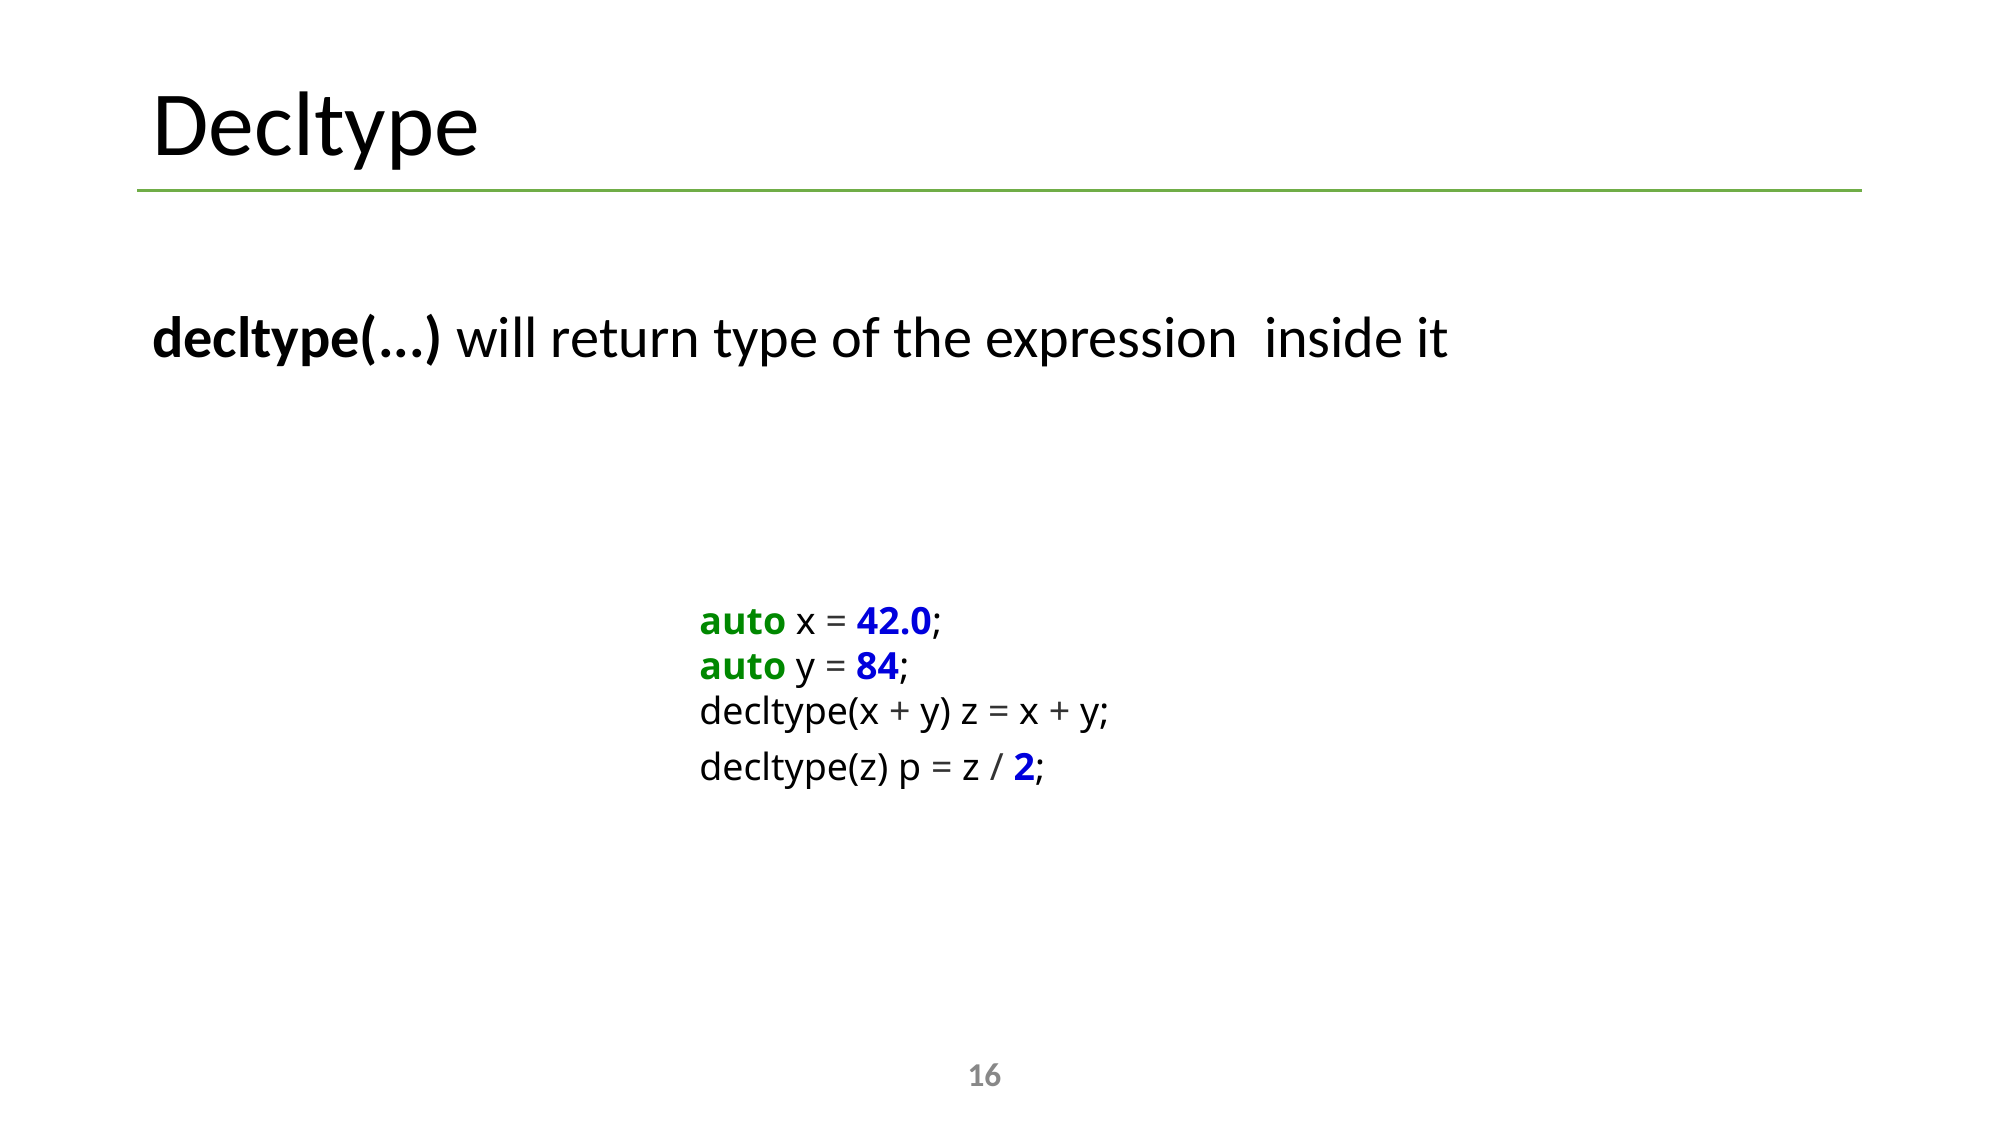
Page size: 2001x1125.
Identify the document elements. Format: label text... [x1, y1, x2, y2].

list decltype(...) will return type of the expression inside it [137, 299, 1863, 1014]
text_box auto x = 42.0; auto y = 84; decltype(x + y) z = x + y; decltype(z) p = z / 2; [684, 581, 1896, 1030]
slide_number 16 [732, 1042, 1236, 1103]
title Decltype [137, 59, 1863, 191]
